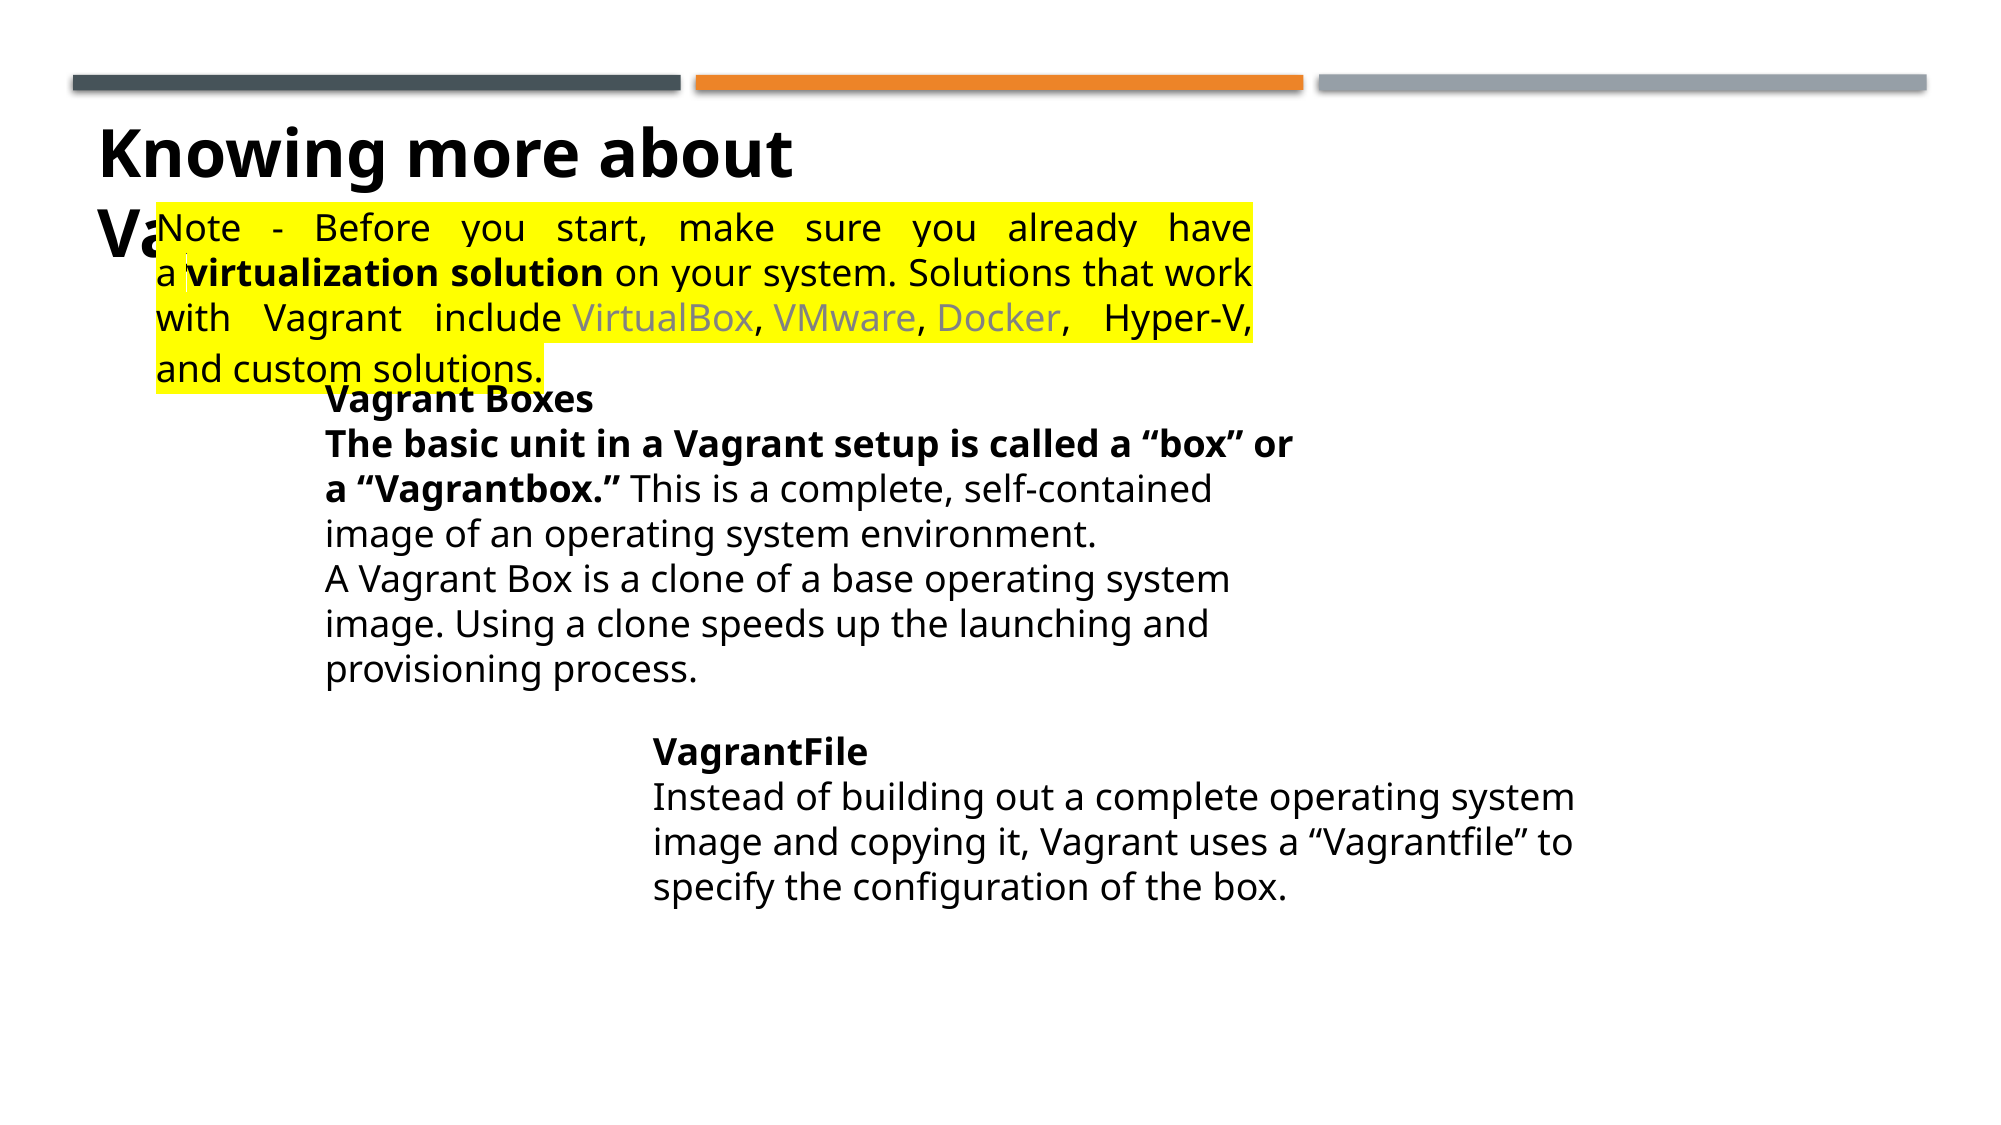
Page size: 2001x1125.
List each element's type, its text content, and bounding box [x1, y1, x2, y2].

text_box Vagrant Boxes The basic unit in a Vagrant setup is called a “box” or a “Vagrantbox.” This is a complete, self-contained image of an operating system environment. A Vagrant Box is a clone of a base operating system image. Using a clone speeds up the launching and provisioning process. [309, 367, 1310, 698]
text_box Knowing more about Vagrant [82, 103, 1083, 278]
text_box VagrantFile Instead of building out a complete operating system image and copying it, Vagrant uses a “Vagrantfile” to specify the configuration of the box. [638, 720, 1638, 916]
text_box Note - Before you start, make sure you already have a virtualization solution on your system. Solutions that work with Vagrant include VirtualBox, VMware, Docker, Hyper-V, and custom solutions. [141, 196, 1268, 398]
